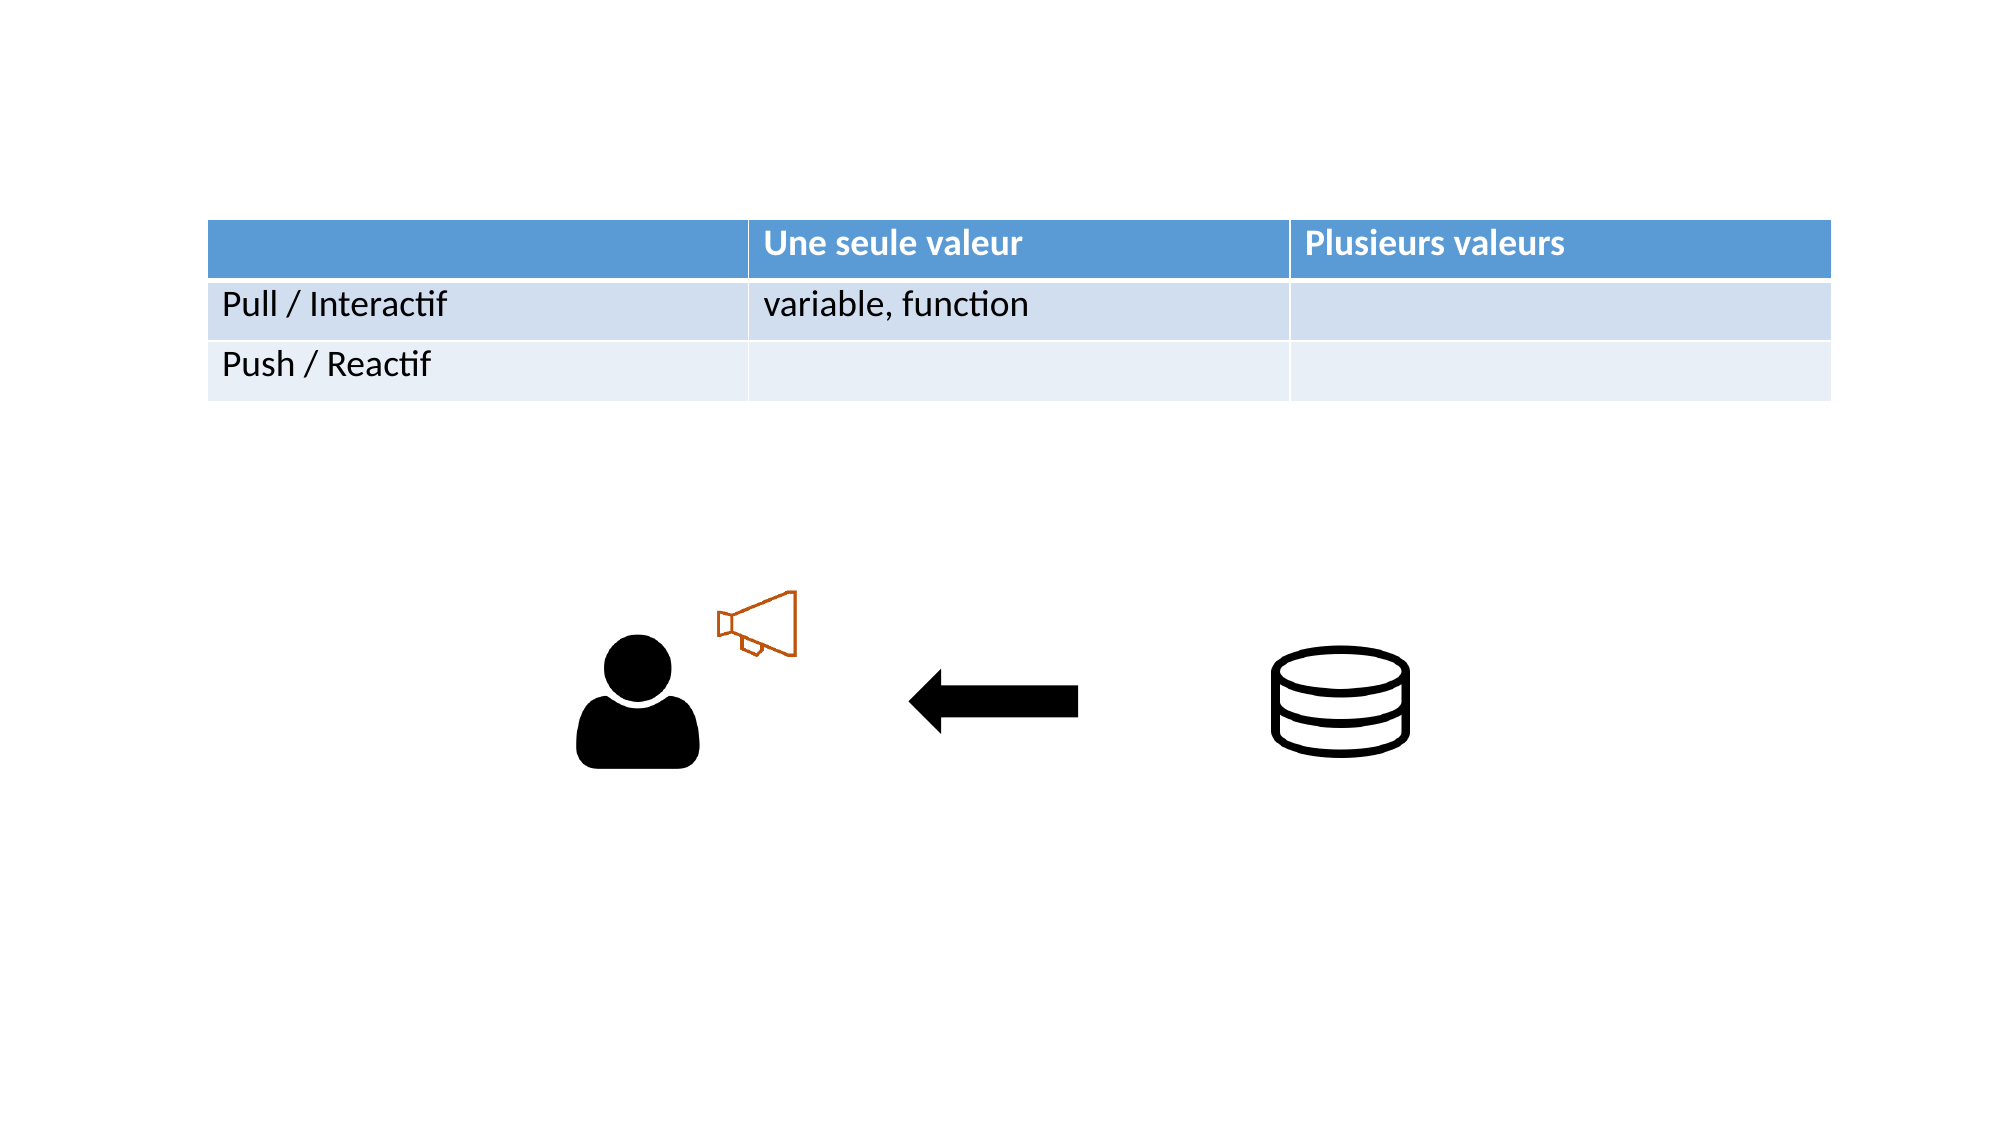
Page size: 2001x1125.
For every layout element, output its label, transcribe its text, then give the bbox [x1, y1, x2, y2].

table_header Plusieurs valeurs [1291, 220, 1831, 278]
table_cell Push / Reactif [208, 342, 748, 401]
table_header [208, 220, 748, 278]
table_cell [1291, 342, 1831, 401]
picture [559, 582, 798, 780]
table_cell variable, function [749, 283, 1289, 340]
table_cell [1291, 283, 1831, 340]
table_cell Pull / Interactif [208, 283, 748, 340]
text_box [908, 668, 1079, 734]
table_cell [749, 342, 1289, 401]
picture [1271, 631, 1410, 771]
table_header Une seule valeur [749, 220, 1289, 278]
